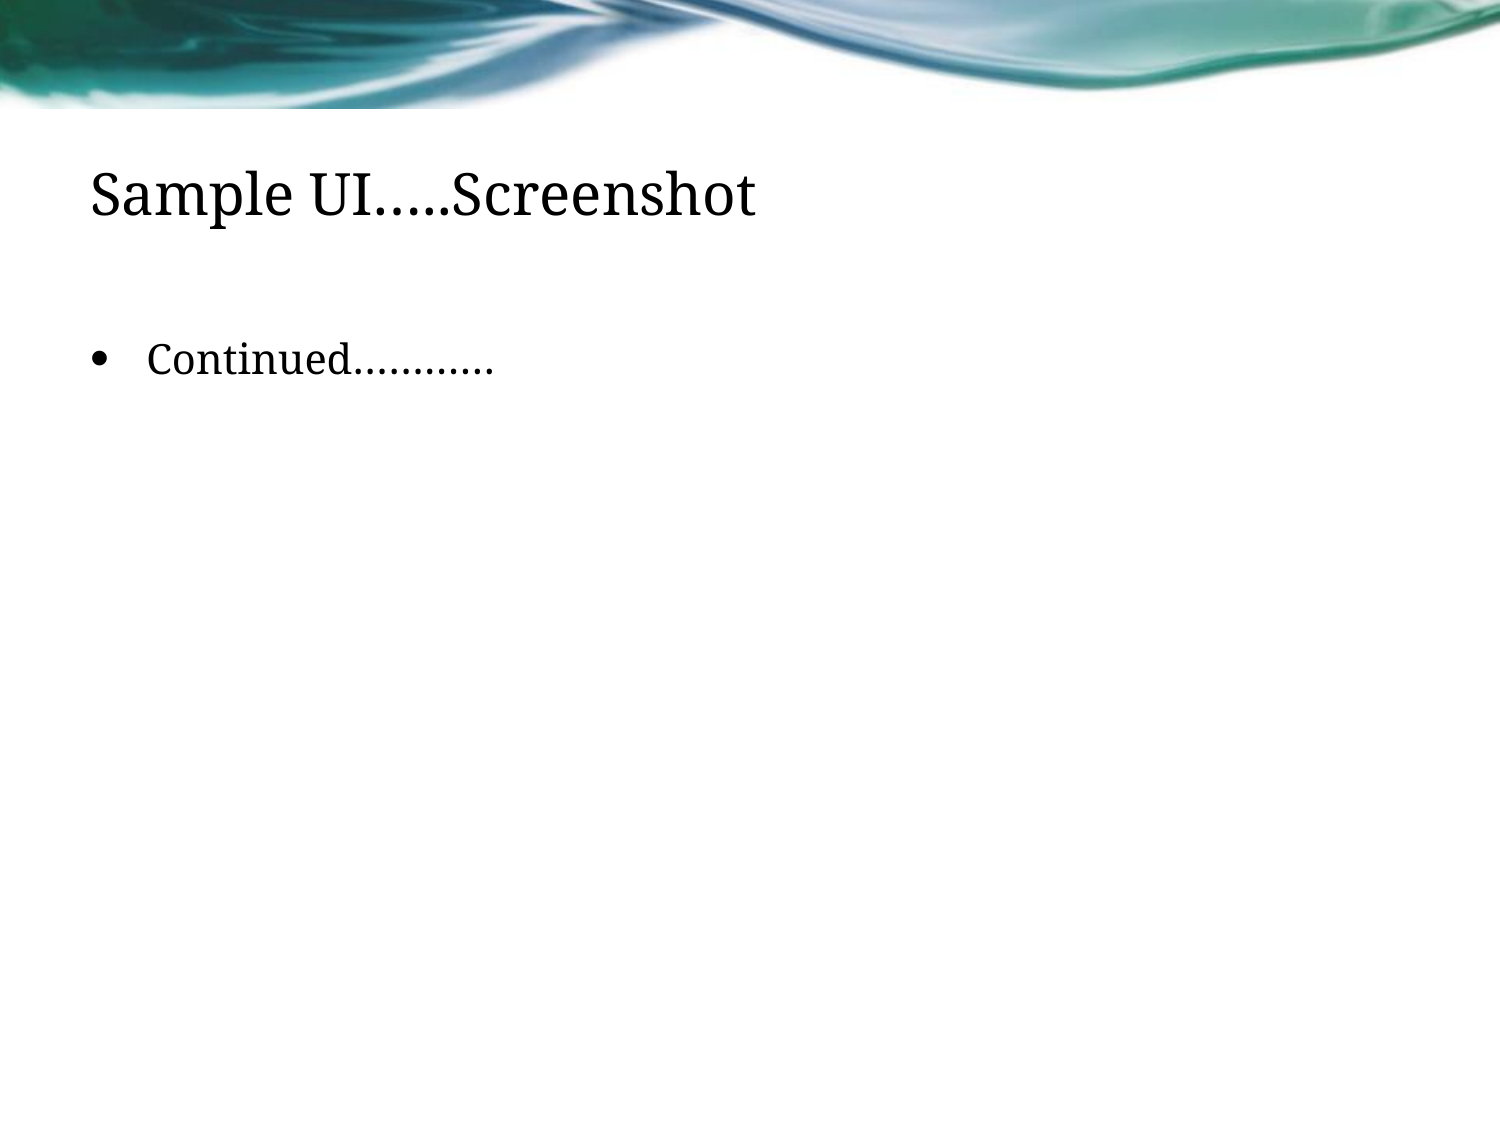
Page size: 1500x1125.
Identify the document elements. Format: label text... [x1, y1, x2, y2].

picture [0, 0, 1500, 109]
title Sample UI…..Screenshot [75, 149, 1425, 299]
list Continued………… [75, 299, 1425, 1005]
